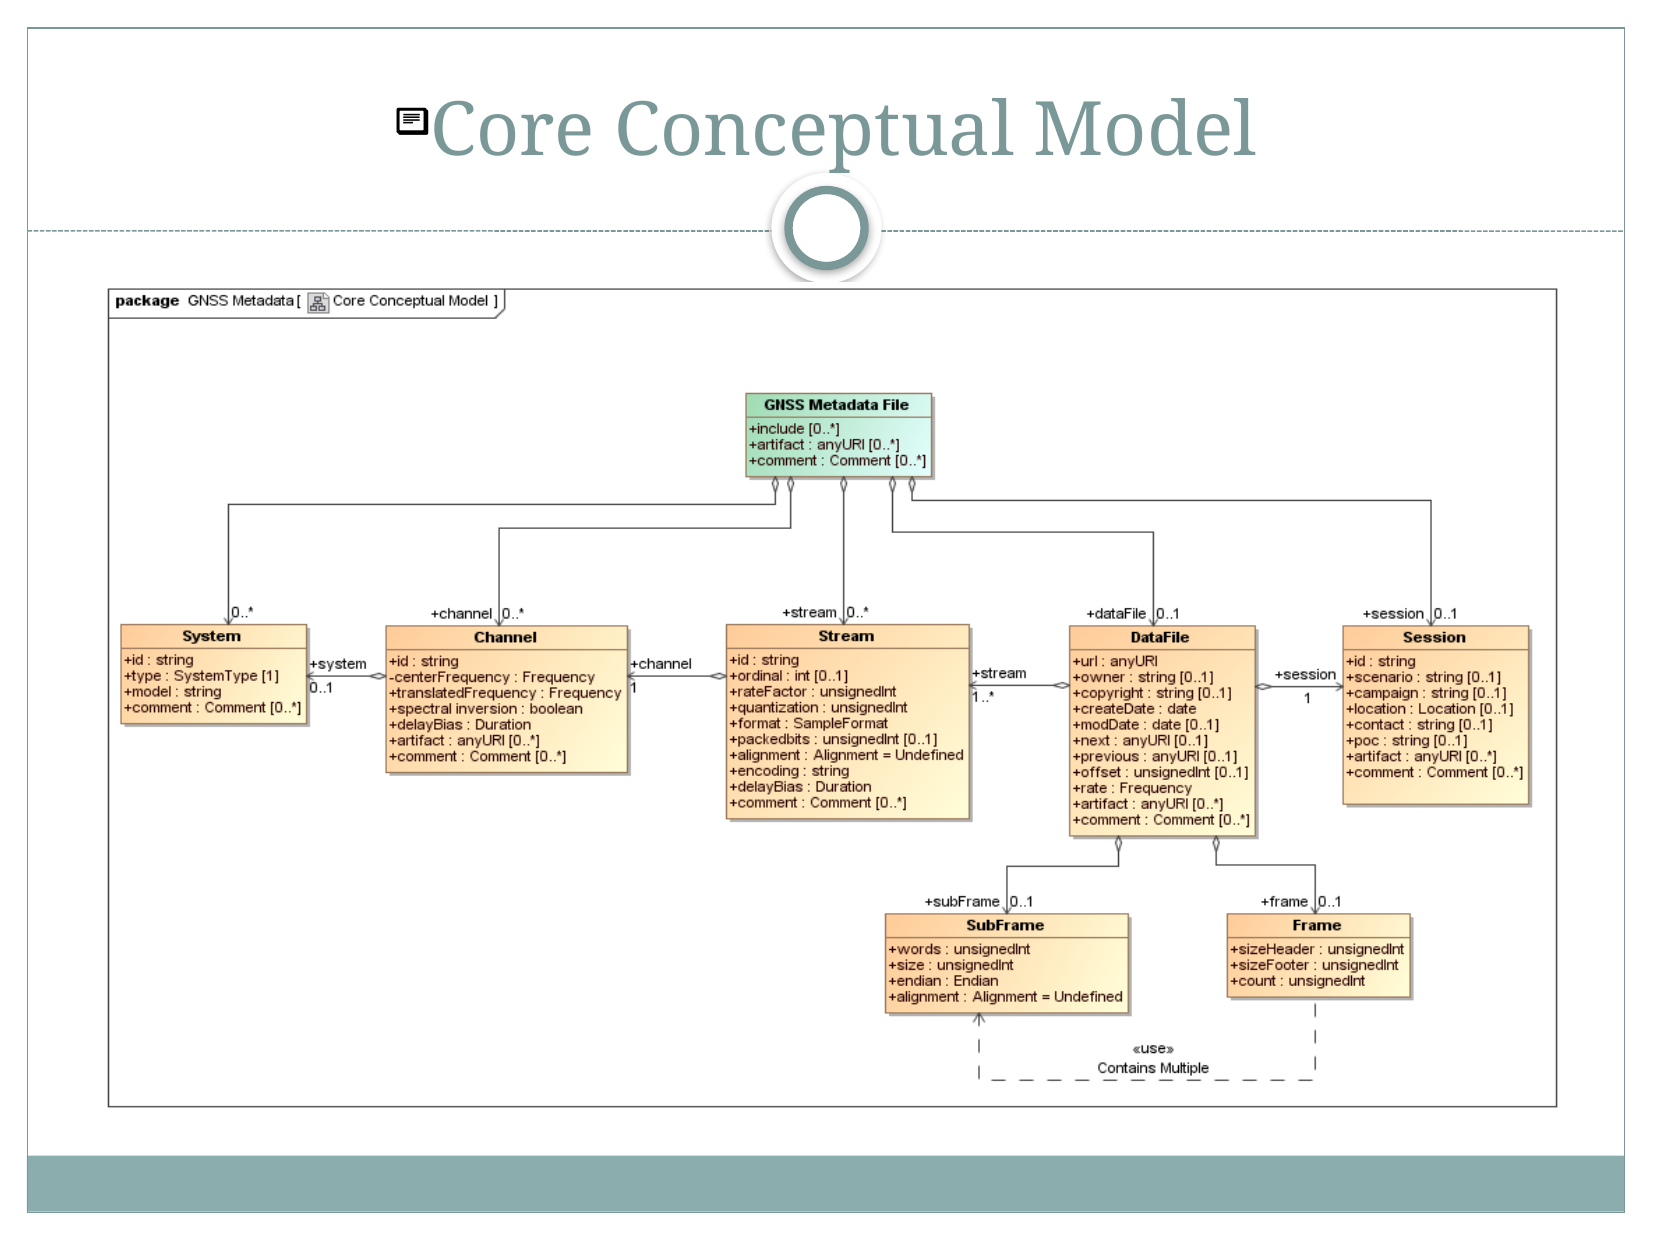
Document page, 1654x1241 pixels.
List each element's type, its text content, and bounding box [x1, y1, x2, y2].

title Core Conceptual Model [54, 41, 1598, 179]
picture [101, 282, 1577, 1126]
